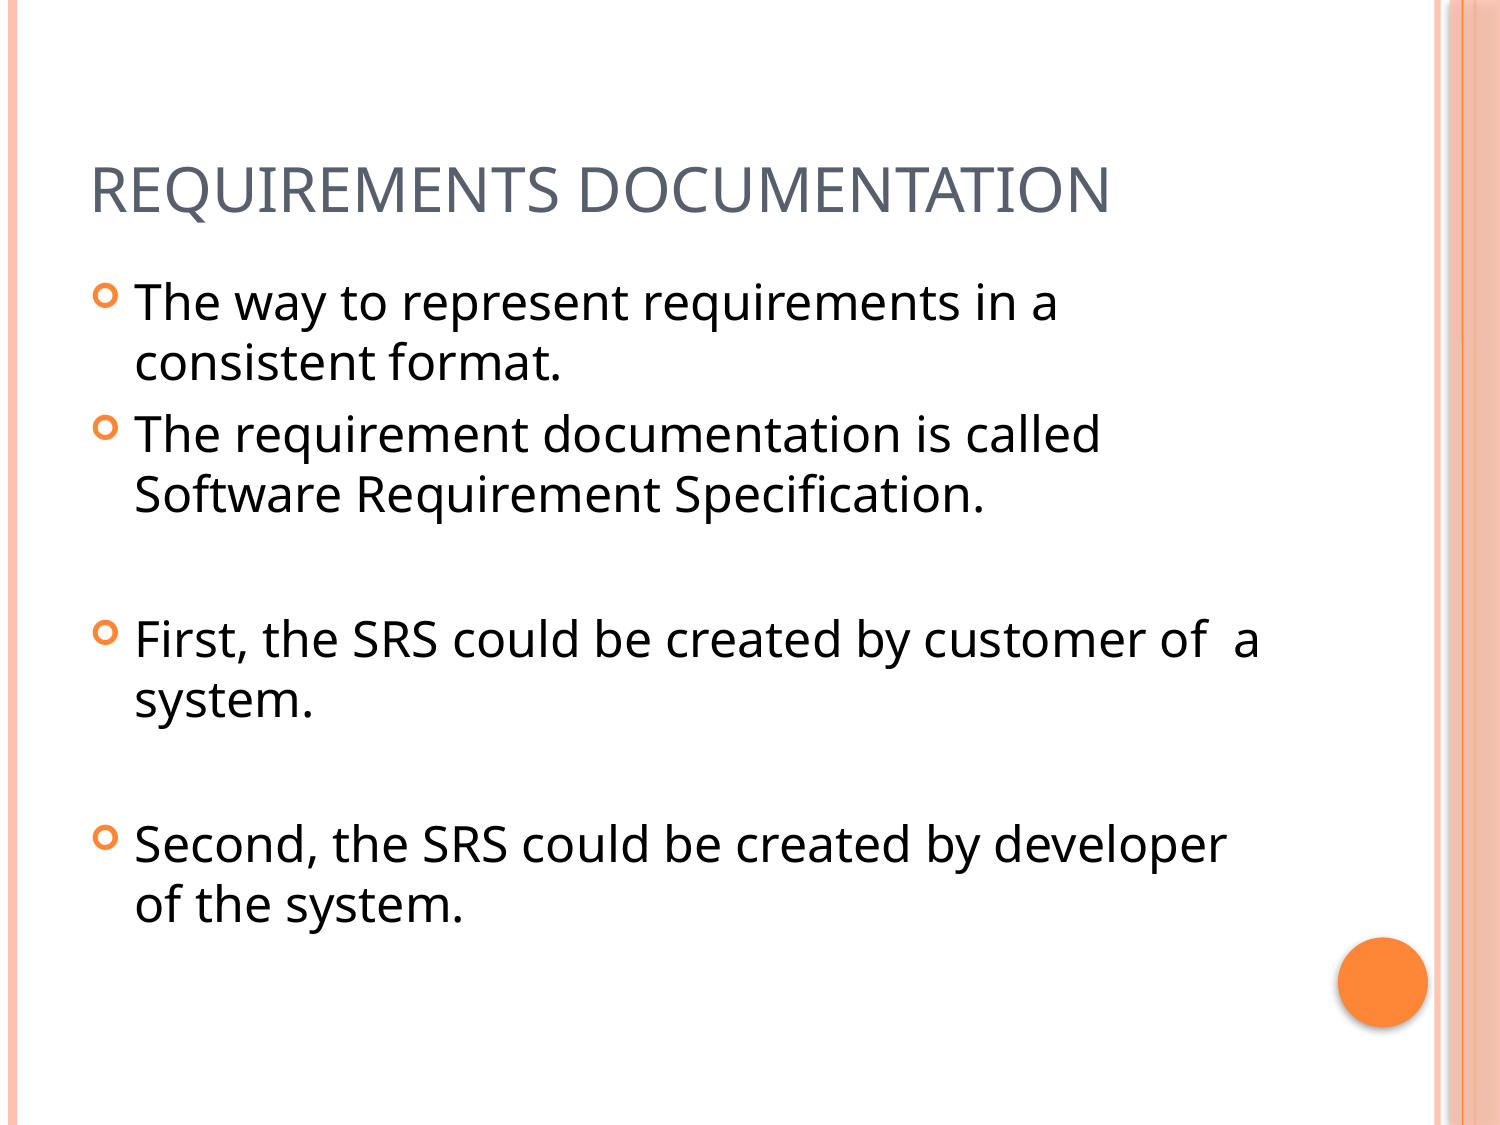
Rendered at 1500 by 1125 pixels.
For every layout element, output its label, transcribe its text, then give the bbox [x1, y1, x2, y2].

title Requirements Documentation [75, 45, 1300, 233]
list The way to represent requirements in a consistent format. The requirement documentation is called Software Requirement Specification. First, the SRS could be created by customer of a system. Second, the SRS could be created by developer of the system. [75, 262, 1300, 1062]
